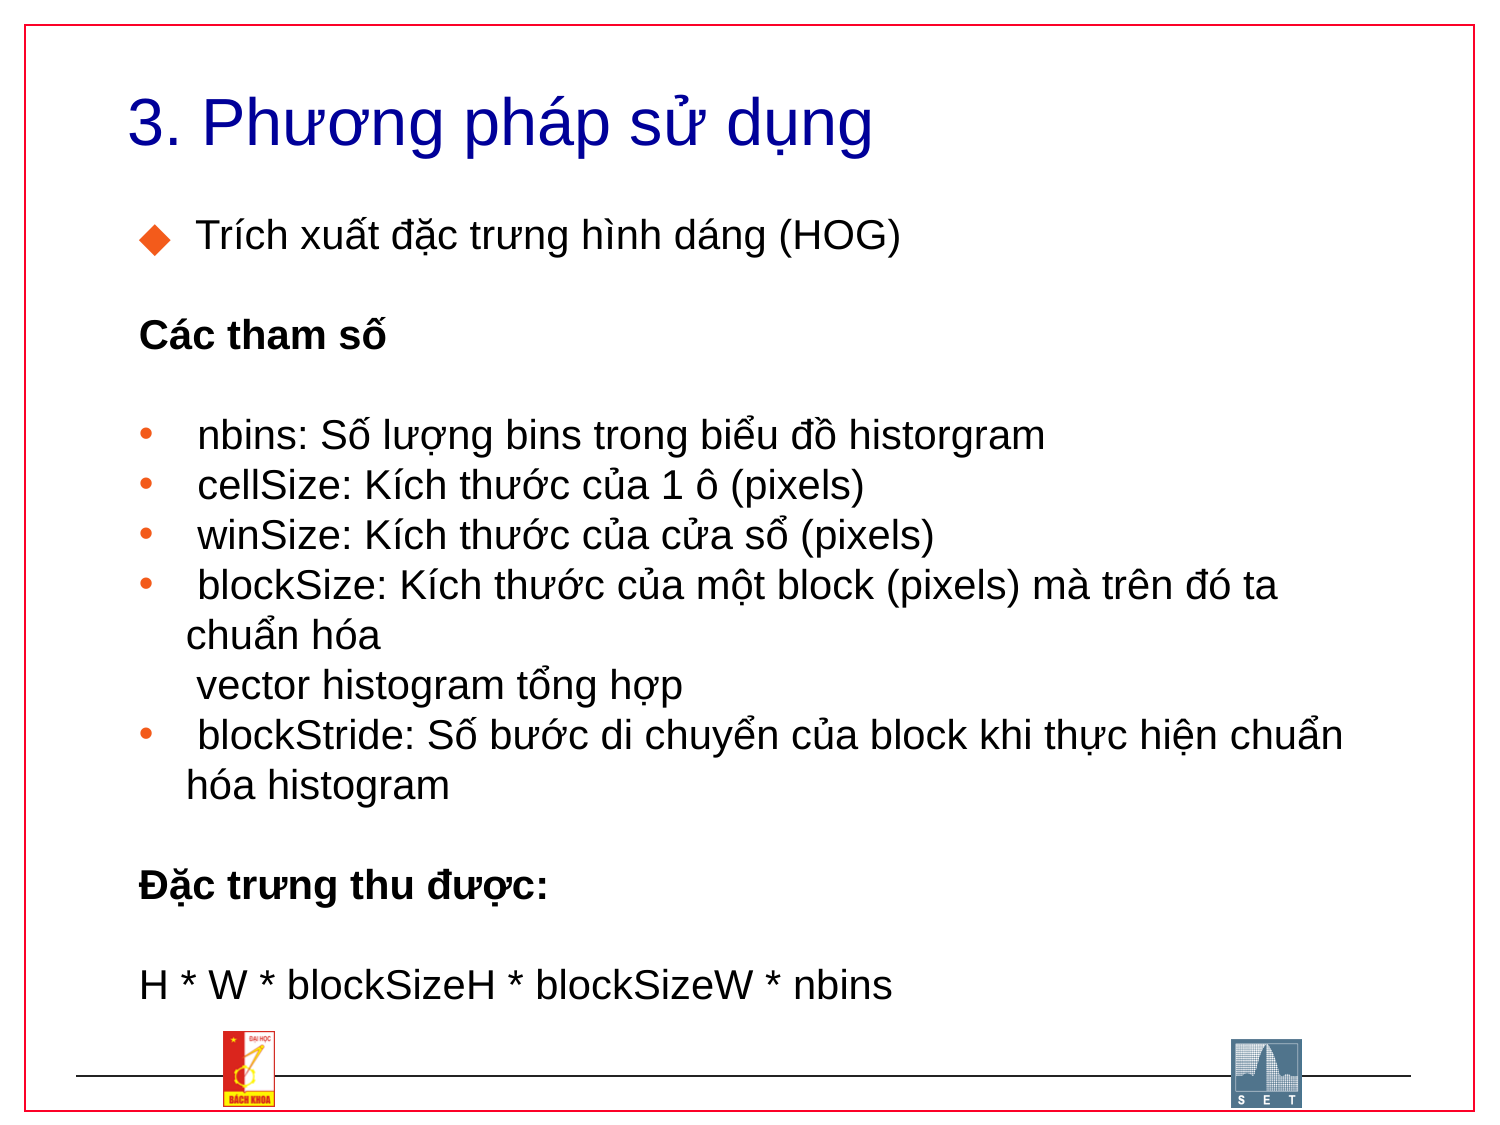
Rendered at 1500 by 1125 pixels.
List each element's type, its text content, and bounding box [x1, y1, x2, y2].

title 3. Phương pháp sử dụng [112, 75, 1388, 163]
text_box Trích xuất đặc trưng hình dáng (HOG) Các tham số nbins: Số lượng bins trong biểu đồ historgram cellSize: Kích thước của 1 ô (pixels) winSize: Kích thước của cửa sổ (pixels) blockSize: Kích thước của một block (pixels) mà trên đó ta chuẩn hóa vector histogram tổng hợp blockStride: Số bước di chuyển của block khi thực hiện chuẩn hóa histogram Đặc trưng thu được: H * W * blockSizeH * blockSizeW * nbins [124, 200, 1388, 1106]
text_box [658, 571, 1500, 1125]
